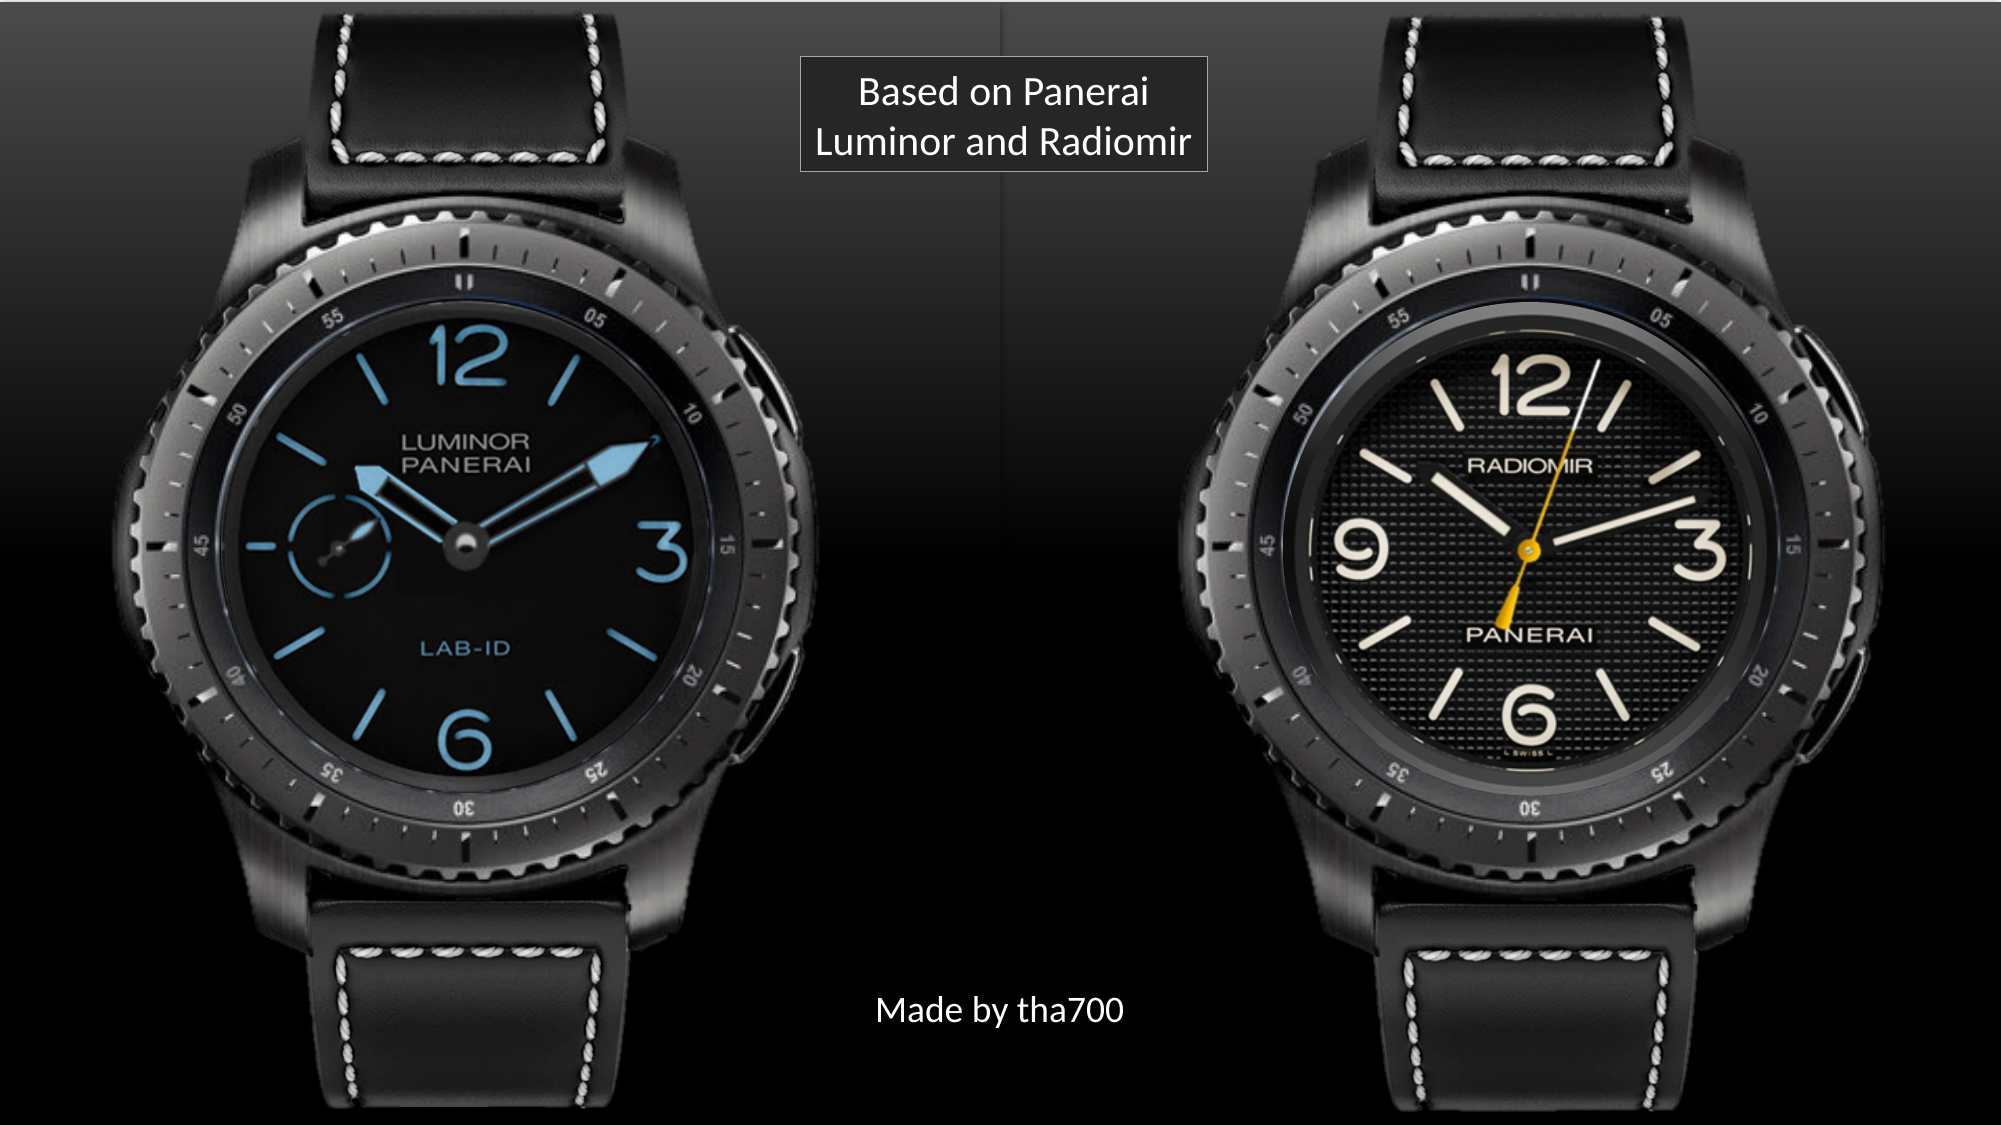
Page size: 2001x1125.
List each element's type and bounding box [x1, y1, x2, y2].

text_box [0, 0, 2000, 1125]
